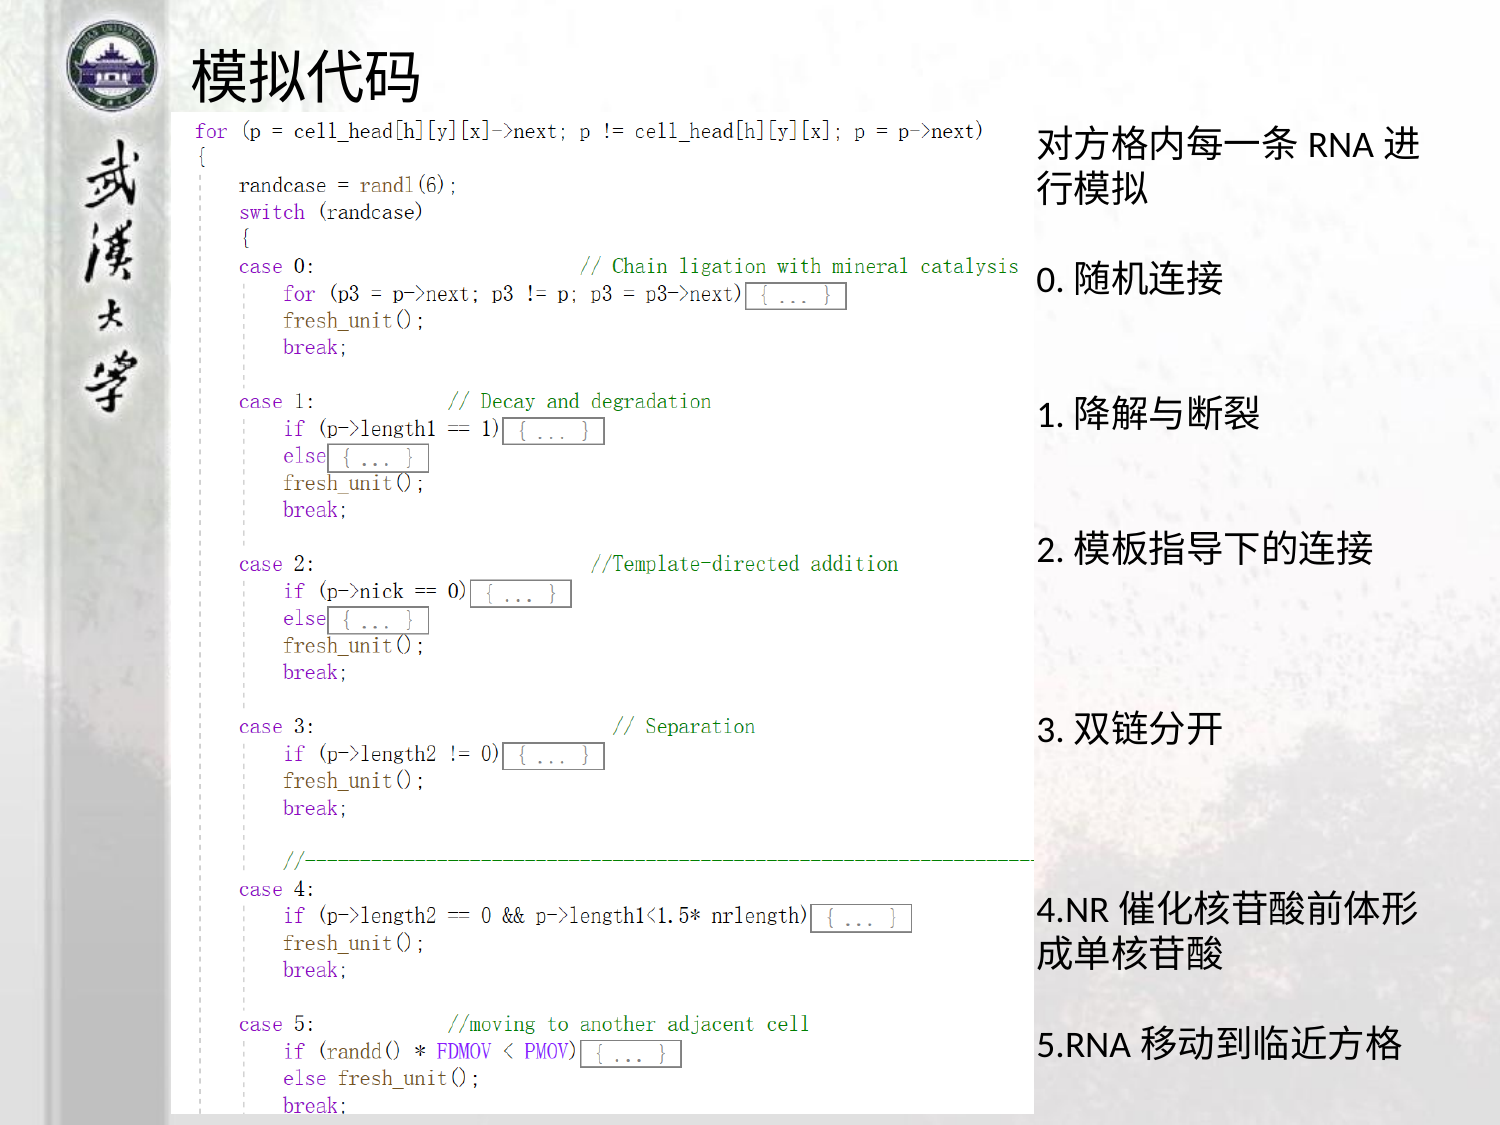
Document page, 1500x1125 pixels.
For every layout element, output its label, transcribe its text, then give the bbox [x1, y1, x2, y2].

text_box 对方格内每一条RNA进行模拟 0.随机连接 1.降解与断裂 2.模板指导下的连接 3.双链分开 4.NR催化核苷酸前体形成单核苷酸 5.RNA移动到临近方格 [1034, 112, 1471, 1073]
list 模拟代码 [175, 32, 1500, 775]
picture [170, 112, 1034, 1114]
